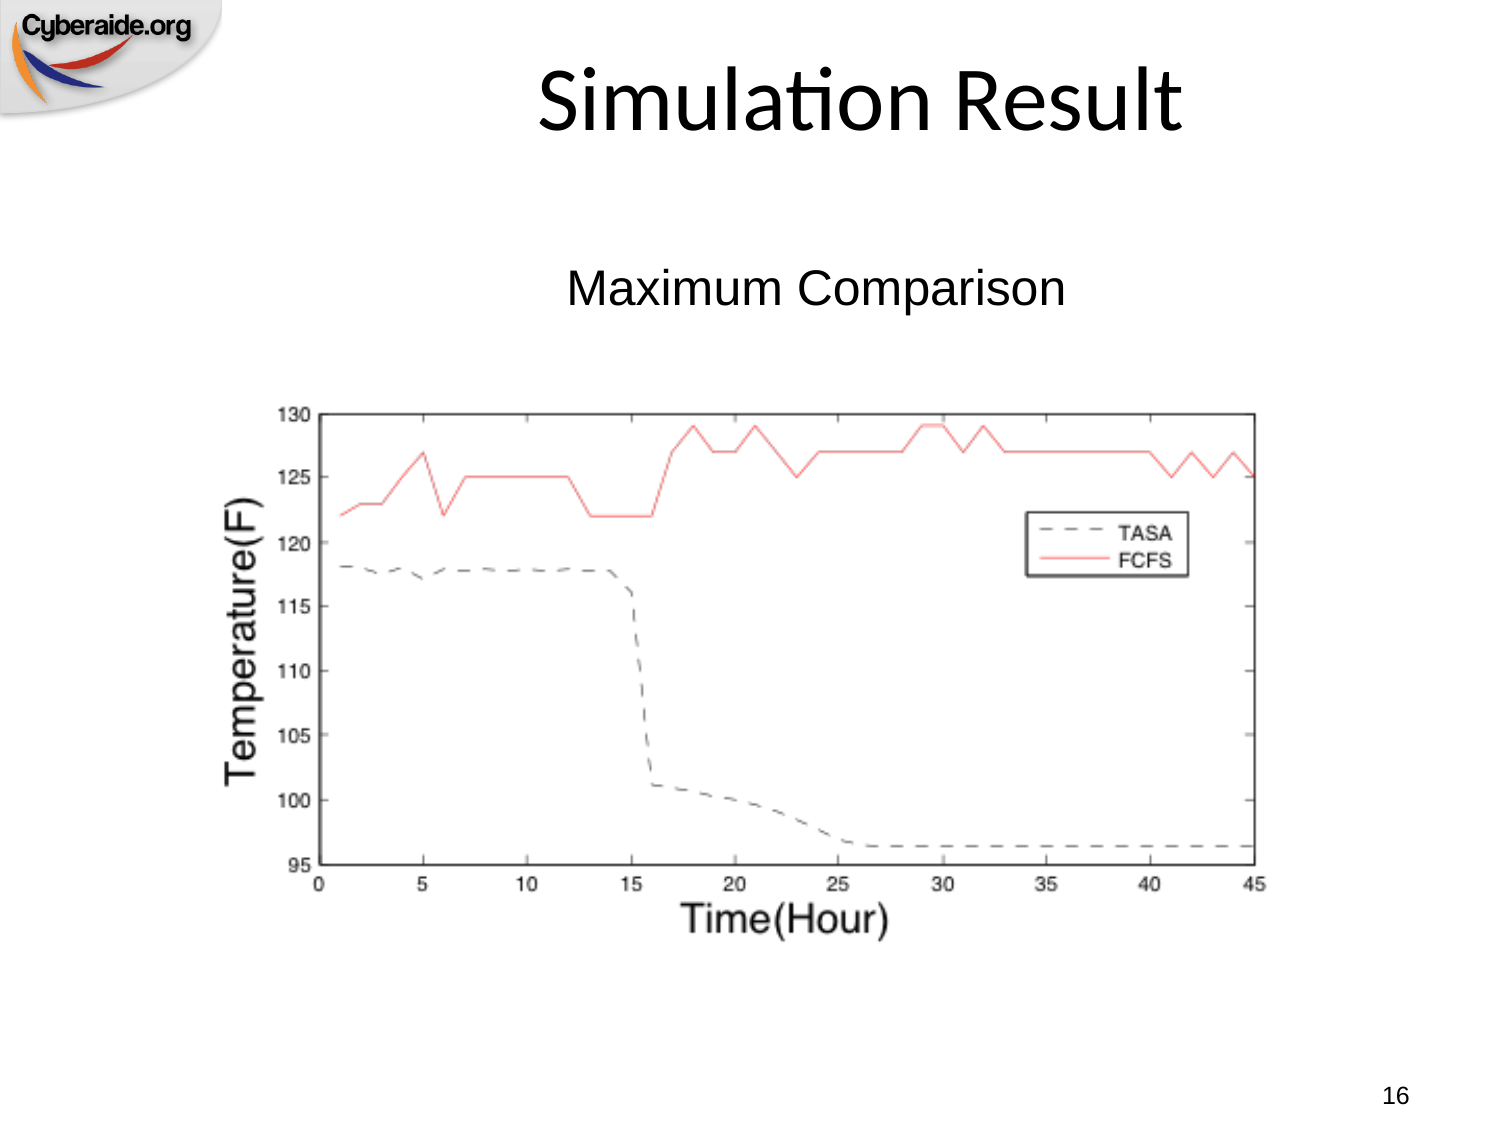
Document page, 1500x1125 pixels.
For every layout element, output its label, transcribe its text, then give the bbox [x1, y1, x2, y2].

subtitle [174, 212, 1500, 313]
picture [12, 0, 200, 150]
picture [199, 372, 1301, 951]
slide_number 16 [1074, 1065, 1425, 1125]
text_box Maximum Comparison [551, 247, 1095, 323]
title Simulation Result [221, 0, 1500, 188]
